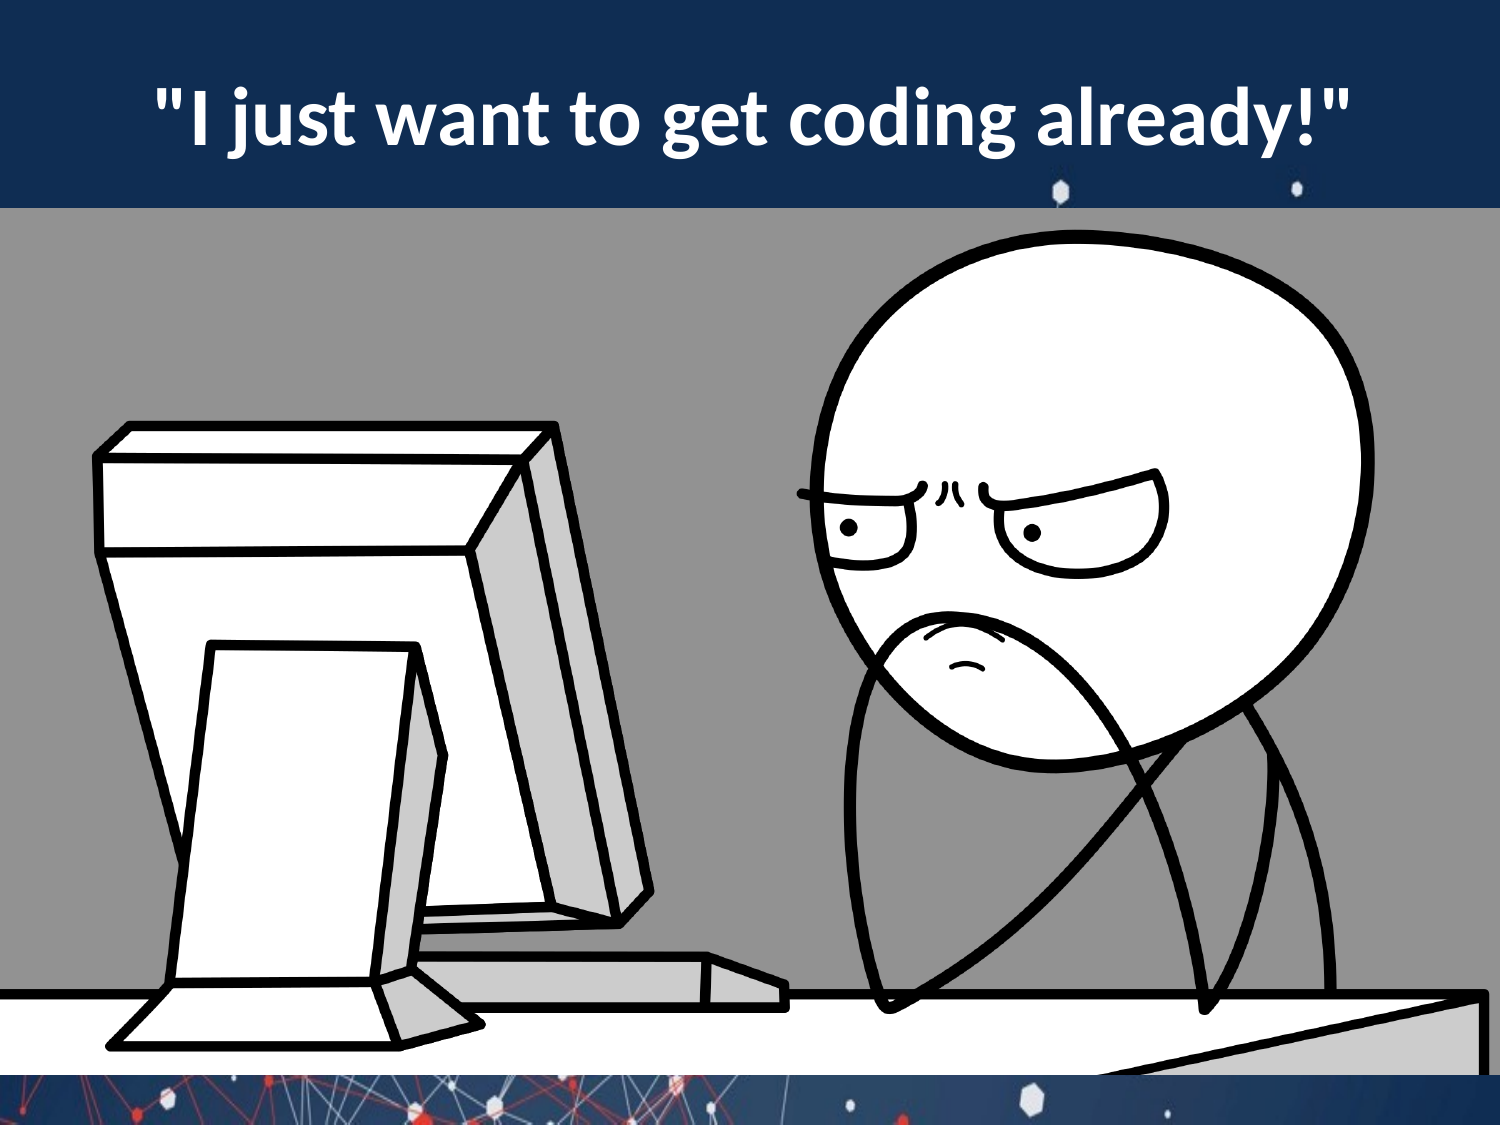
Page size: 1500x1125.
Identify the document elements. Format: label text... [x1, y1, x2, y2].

title "I just want to get coding already!" [84, 0, 1425, 206]
picture [0, 0, 1500, 1125]
